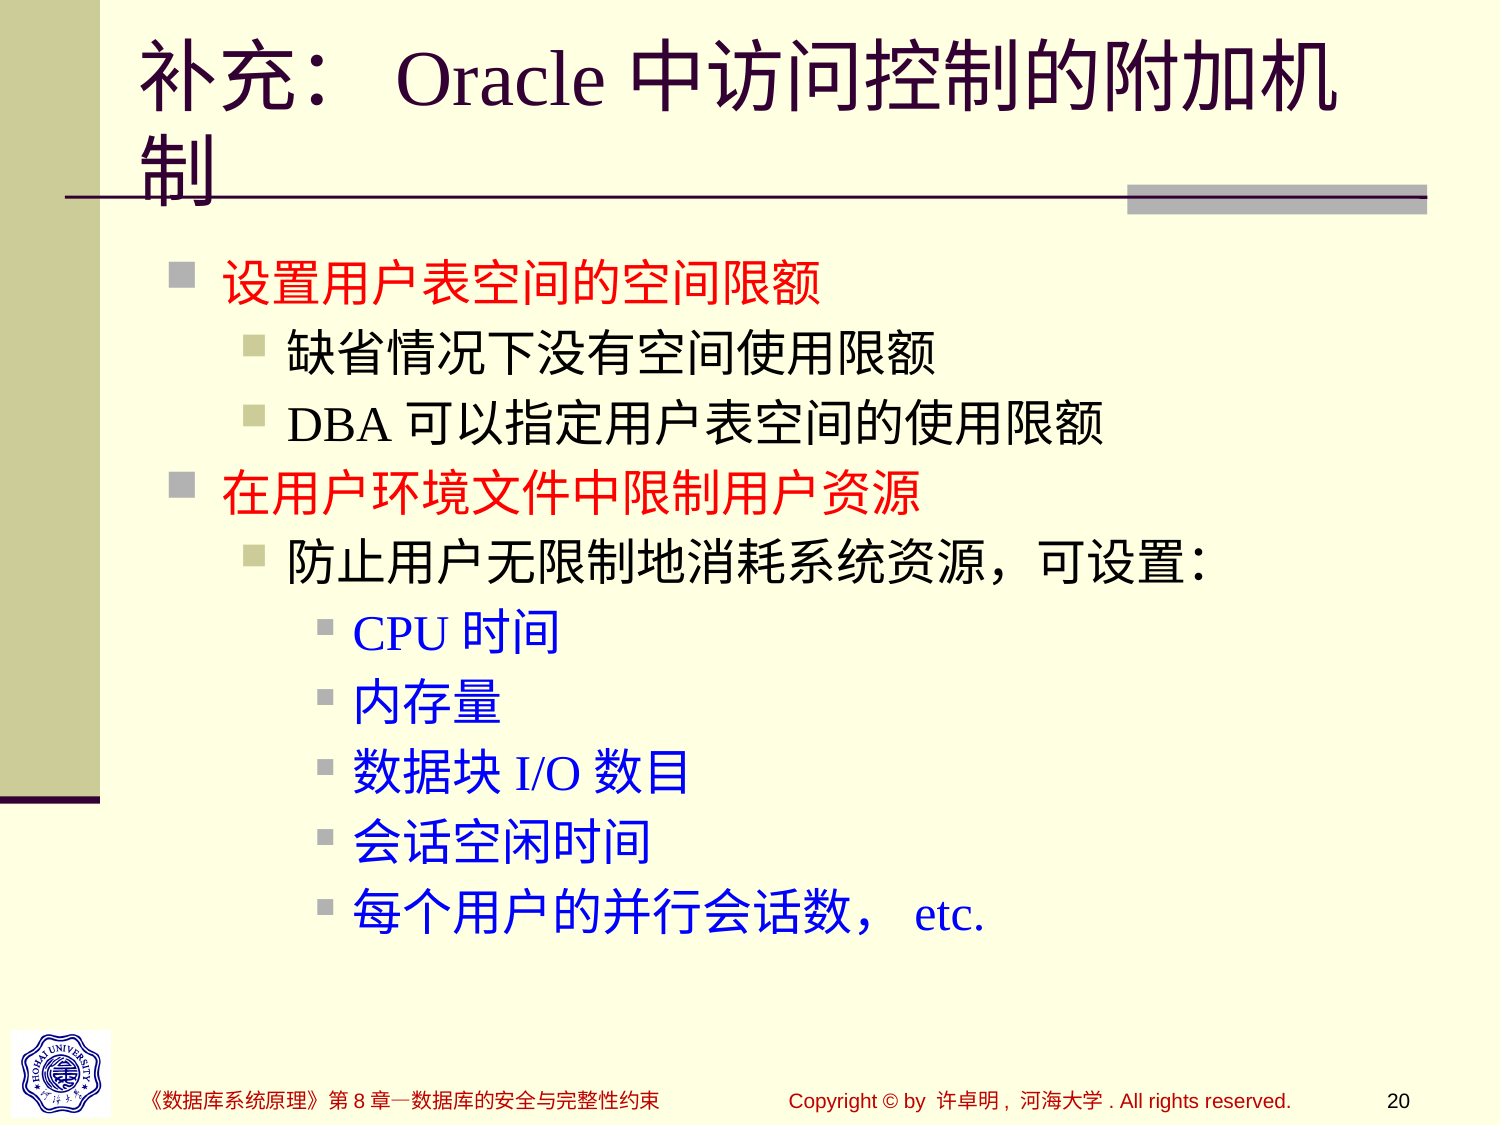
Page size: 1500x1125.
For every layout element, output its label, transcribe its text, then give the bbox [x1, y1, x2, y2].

list 设置用户表空间的空间限额 缺省情况下没有空间使用限额 DBA可以指定用户表空间的使用限额 在用户环境文件中限制用户资源 防止用户无限制地消耗系统资源，可设置： CPU时间 内存量 数据块I/O数目 会话空闲时间 每个用户的并行会话数，etc. [149, 243, 1426, 1000]
slide_number Copyright © by 许卓明, 河海大学. All rights reserved. [773, 1080, 1318, 1123]
picture [11, 1030, 111, 1118]
footer 《数据库系统原理》第8章—数据库的安全与完整性约束 [126, 1080, 739, 1123]
title 补充：Oracle中访问控制的附加机制 [123, 45, 1426, 197]
slide_number 20 [1328, 1080, 1426, 1123]
